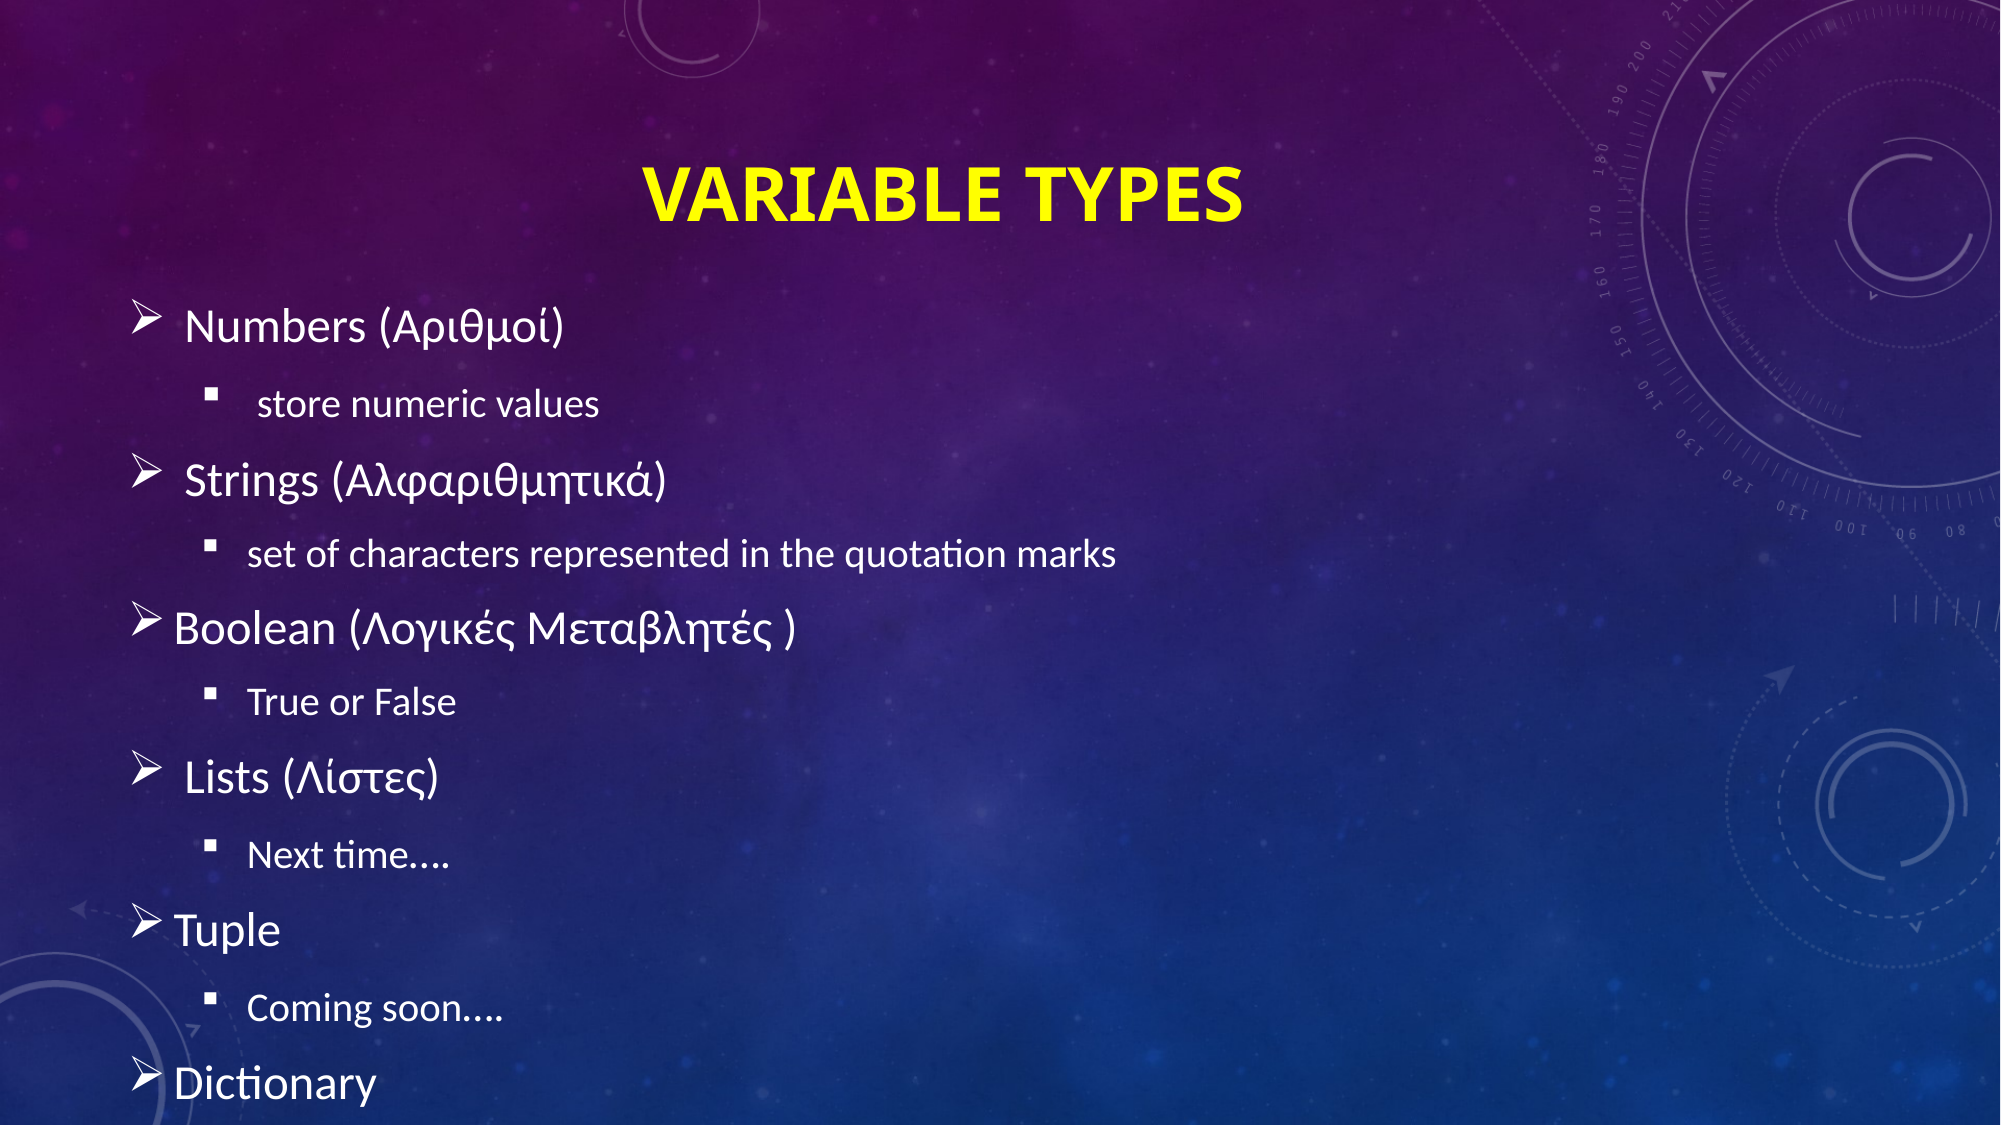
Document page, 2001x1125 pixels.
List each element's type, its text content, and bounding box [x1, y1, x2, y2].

picture [0, 0, 2001, 1125]
list Numbers (Αριθμοί) store numeric values Strings (Αλφαριθμητικά) set of characters represented in the quotation marks Boolean (Λογικές Μεταβλητές ) True or False Lists (Λίστες) Next time…. Tuple Coming soon…. Dictionary [112, 286, 1775, 1125]
title Variable types [112, 72, 1775, 286]
